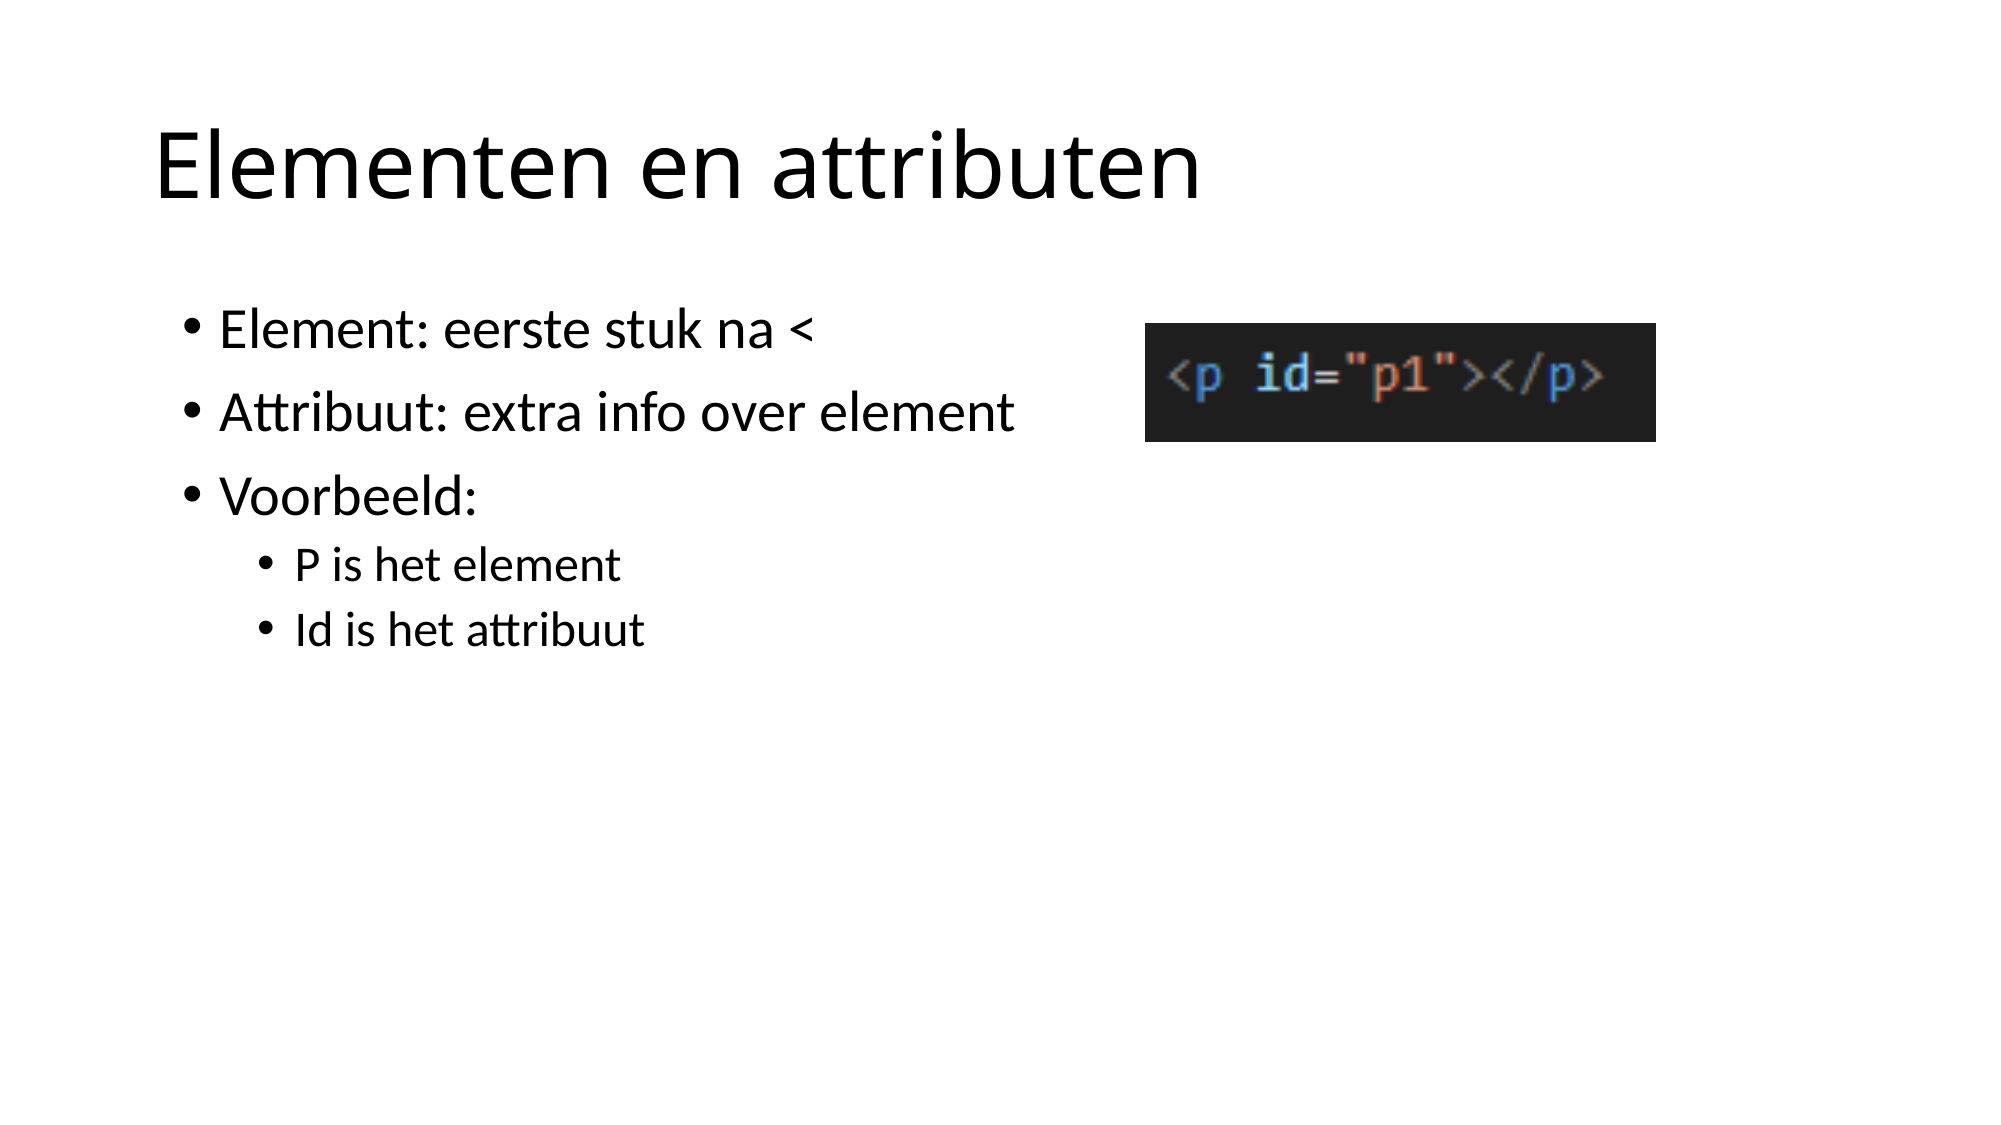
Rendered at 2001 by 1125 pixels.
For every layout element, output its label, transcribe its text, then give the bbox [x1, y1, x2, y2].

title Elementen en attributen [137, 59, 1863, 278]
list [1145, 323, 1656, 442]
list Element: eerste stuk na < Attribuut: extra info over element Voorbeeld: P is het element Id is het attribuut [167, 290, 1115, 1004]
